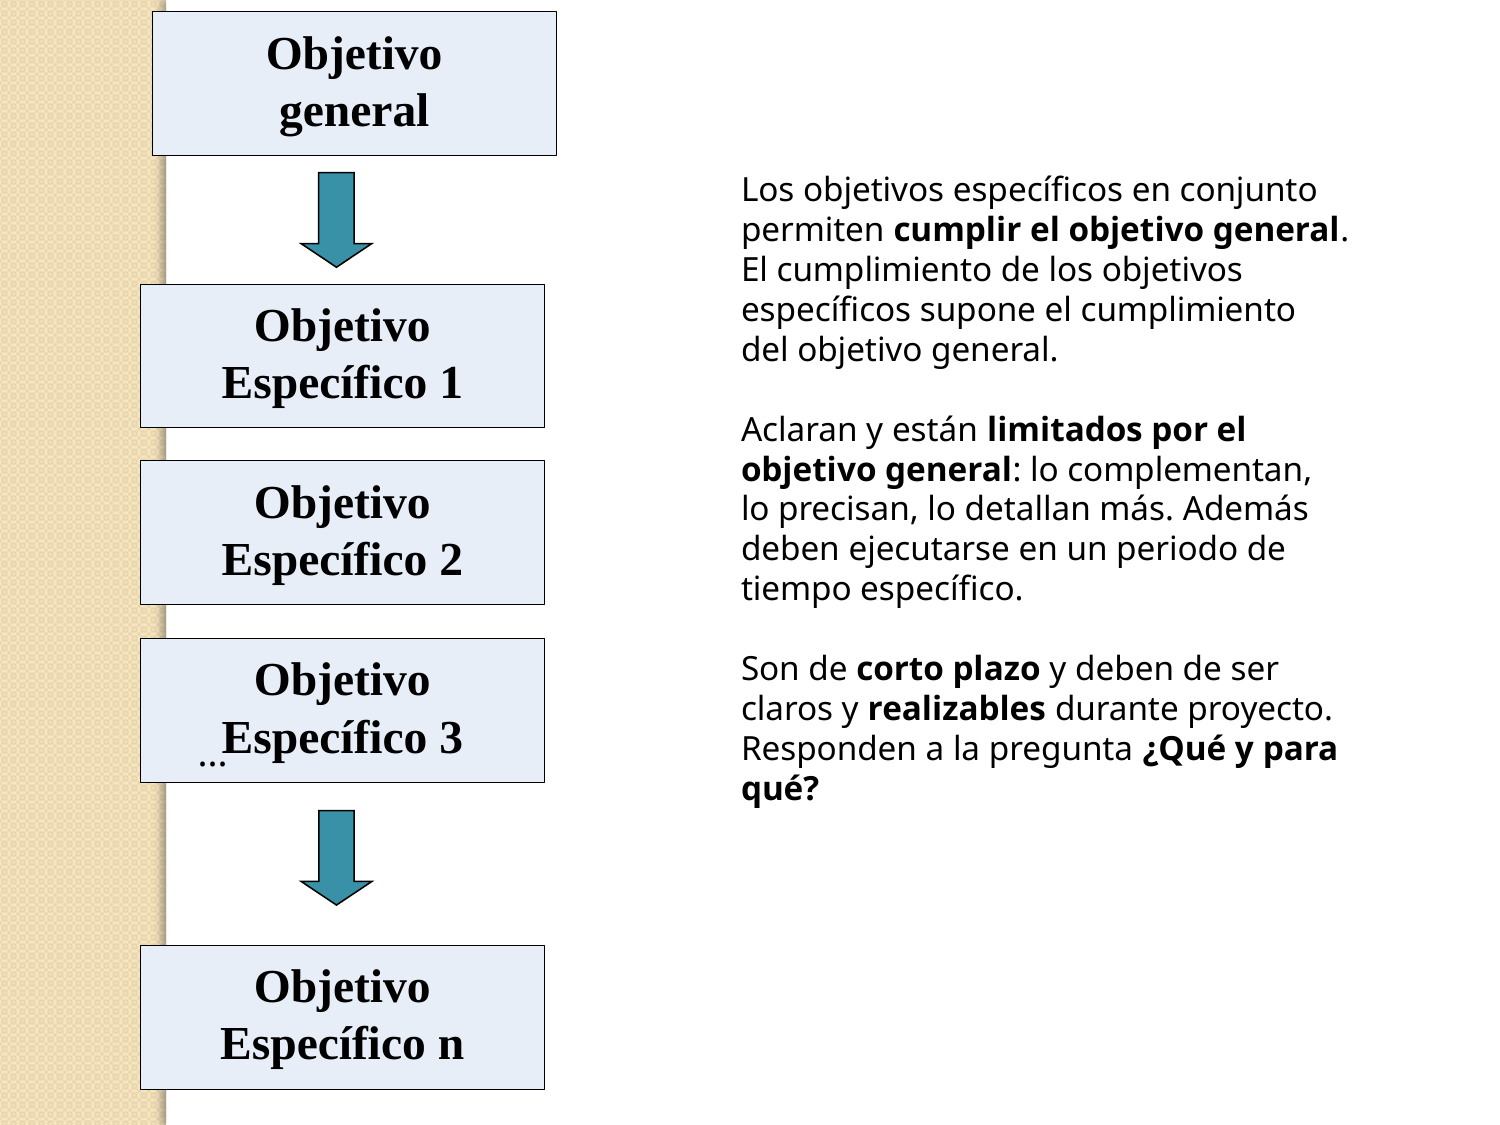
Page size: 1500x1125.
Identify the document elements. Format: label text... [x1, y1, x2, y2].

text_box Los objetivos específicos en conjunto permiten cumplir el objetivo general. El cumplimiento de los objetivos específicos supone el cumplimiento del objetivo general. Aclaran y están limitados por el objetivo general: lo complementan, lo precisan, lo detallan más. Además deben ejecutarse en un periodo de tiempo específico. Son de corto plazo y deben de ser claros y realizables durante proyecto. Responden a la pregunta ¿Qué y para qué? [726, 160, 1365, 815]
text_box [135, 633, 550, 788]
text_box [301, 172, 372, 268]
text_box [135, 279, 550, 433]
text_box [301, 810, 372, 906]
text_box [135, 455, 550, 610]
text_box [135, 940, 550, 1094]
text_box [147, 6, 562, 161]
